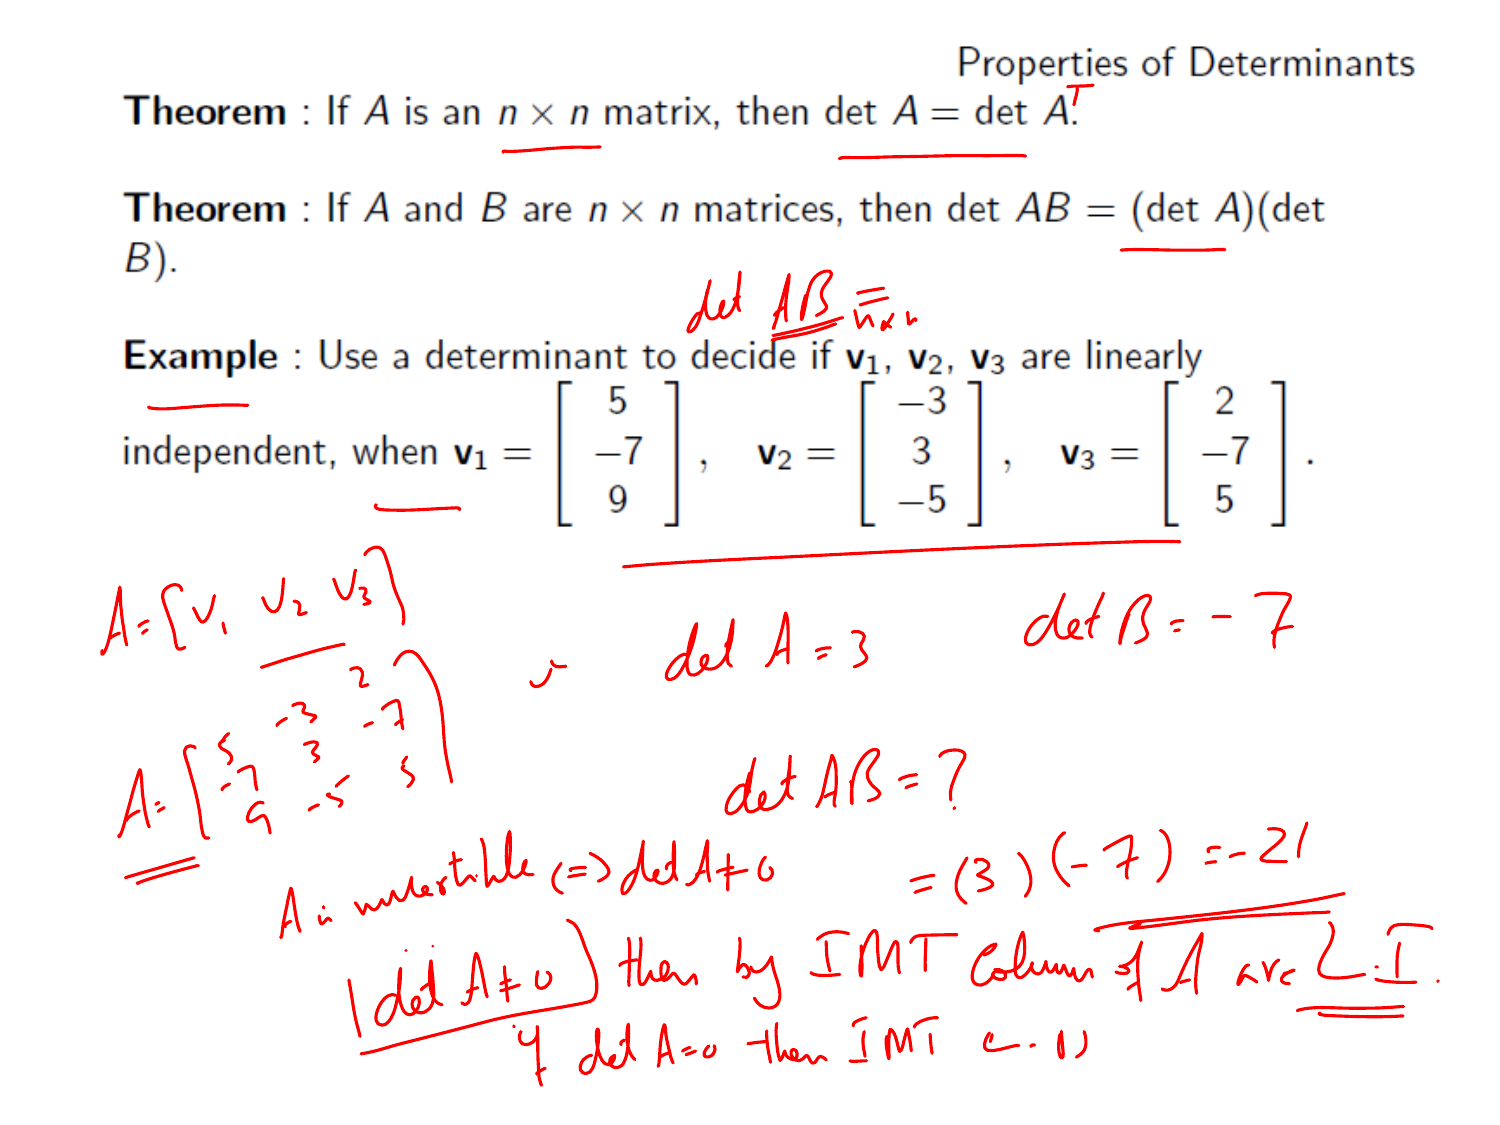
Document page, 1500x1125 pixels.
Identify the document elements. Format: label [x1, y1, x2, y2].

picture [88, 7, 1425, 546]
